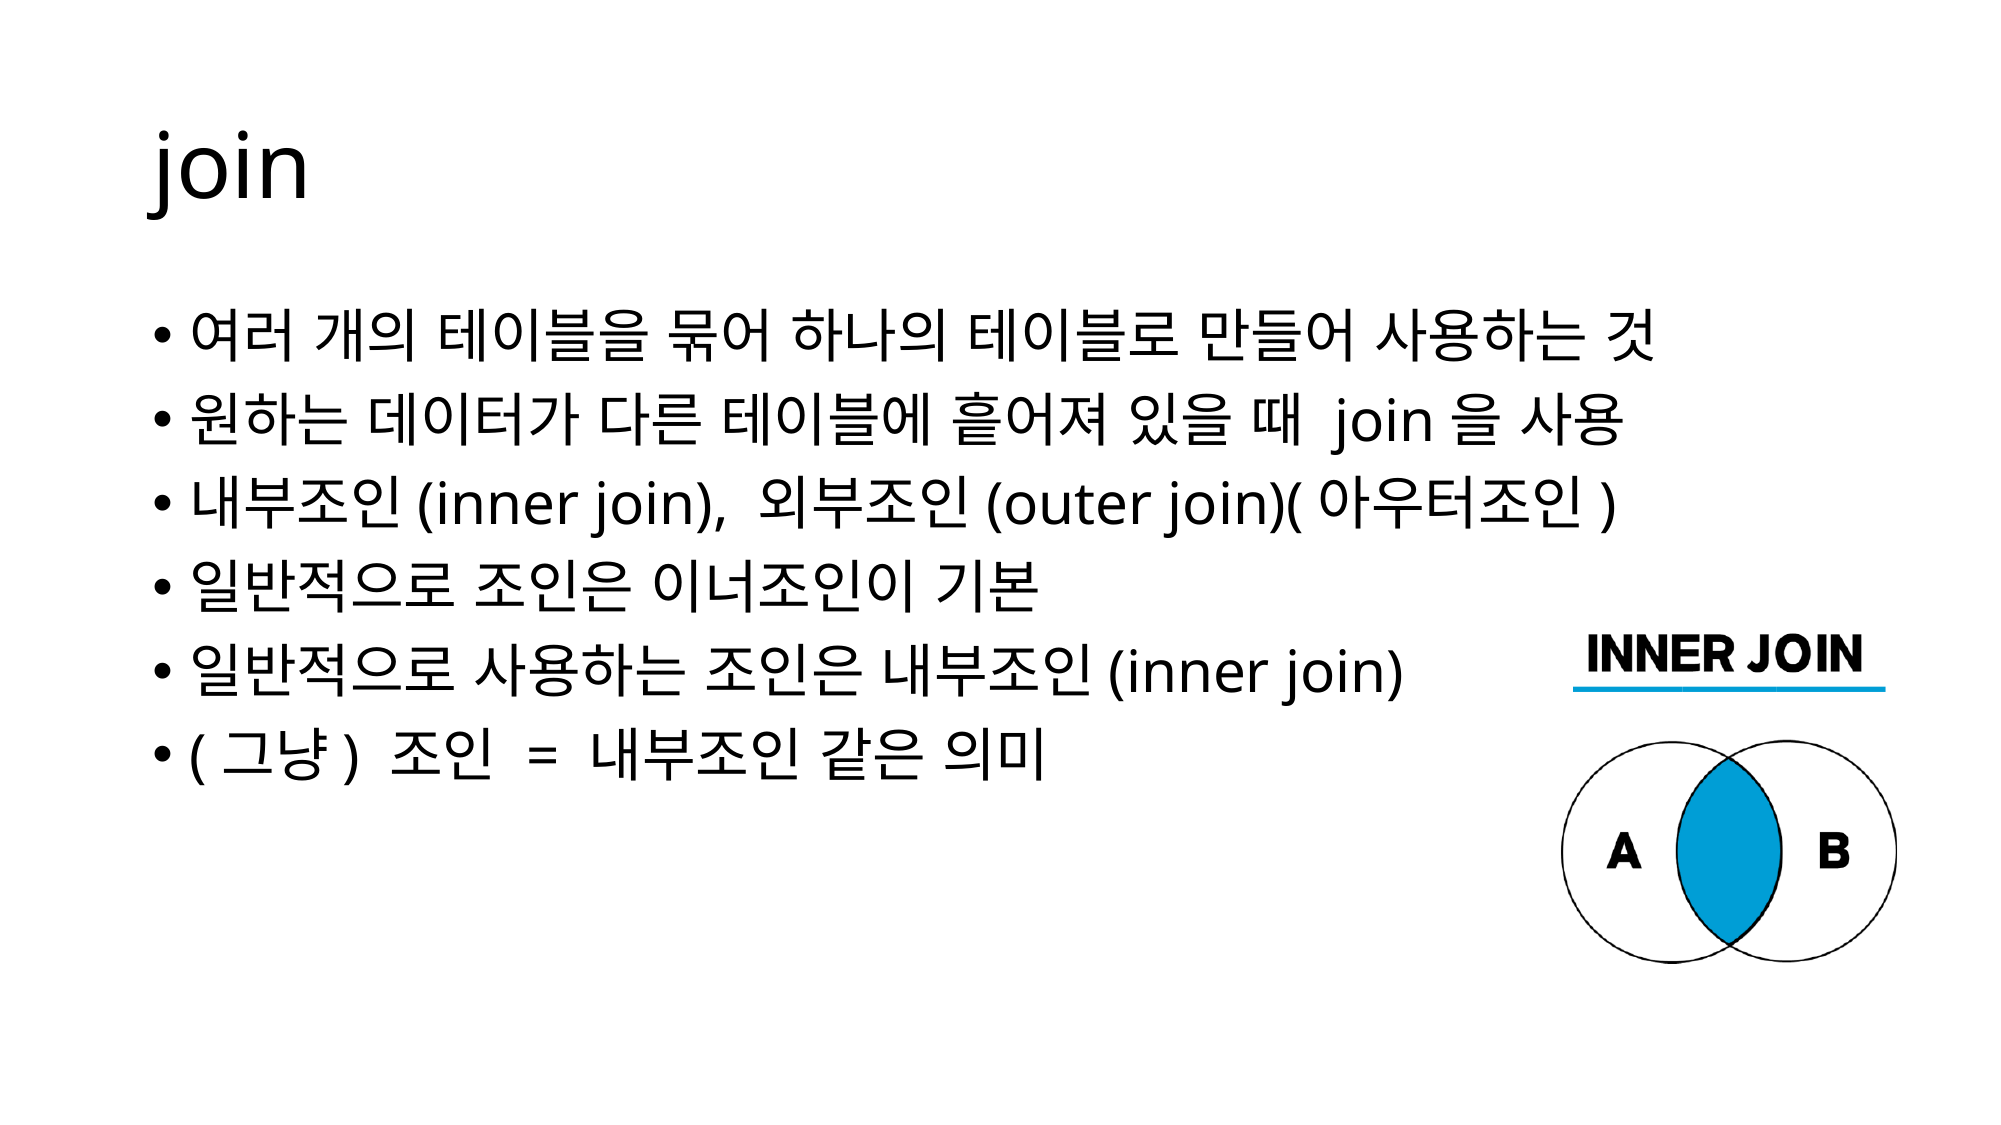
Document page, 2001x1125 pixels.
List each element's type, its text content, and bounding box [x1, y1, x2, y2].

picture [1528, 611, 1927, 987]
list 여러 개의 테이블을 묶어 하나의 테이블로 만들어 사용하는 것 원하는 데이터가 다른 테이블에 흩어져 있을 때 join을 사용 내부조인(inner join), 외부조인(outer join)(아우터조인) 일반적으로 조인은 이너조인이 기본 일반적으로 사용하는 조인은 내부조인(inner join) (그냥) 조인 = 내부조인 같은 의미 [137, 299, 1863, 1014]
title join [137, 59, 1863, 278]
